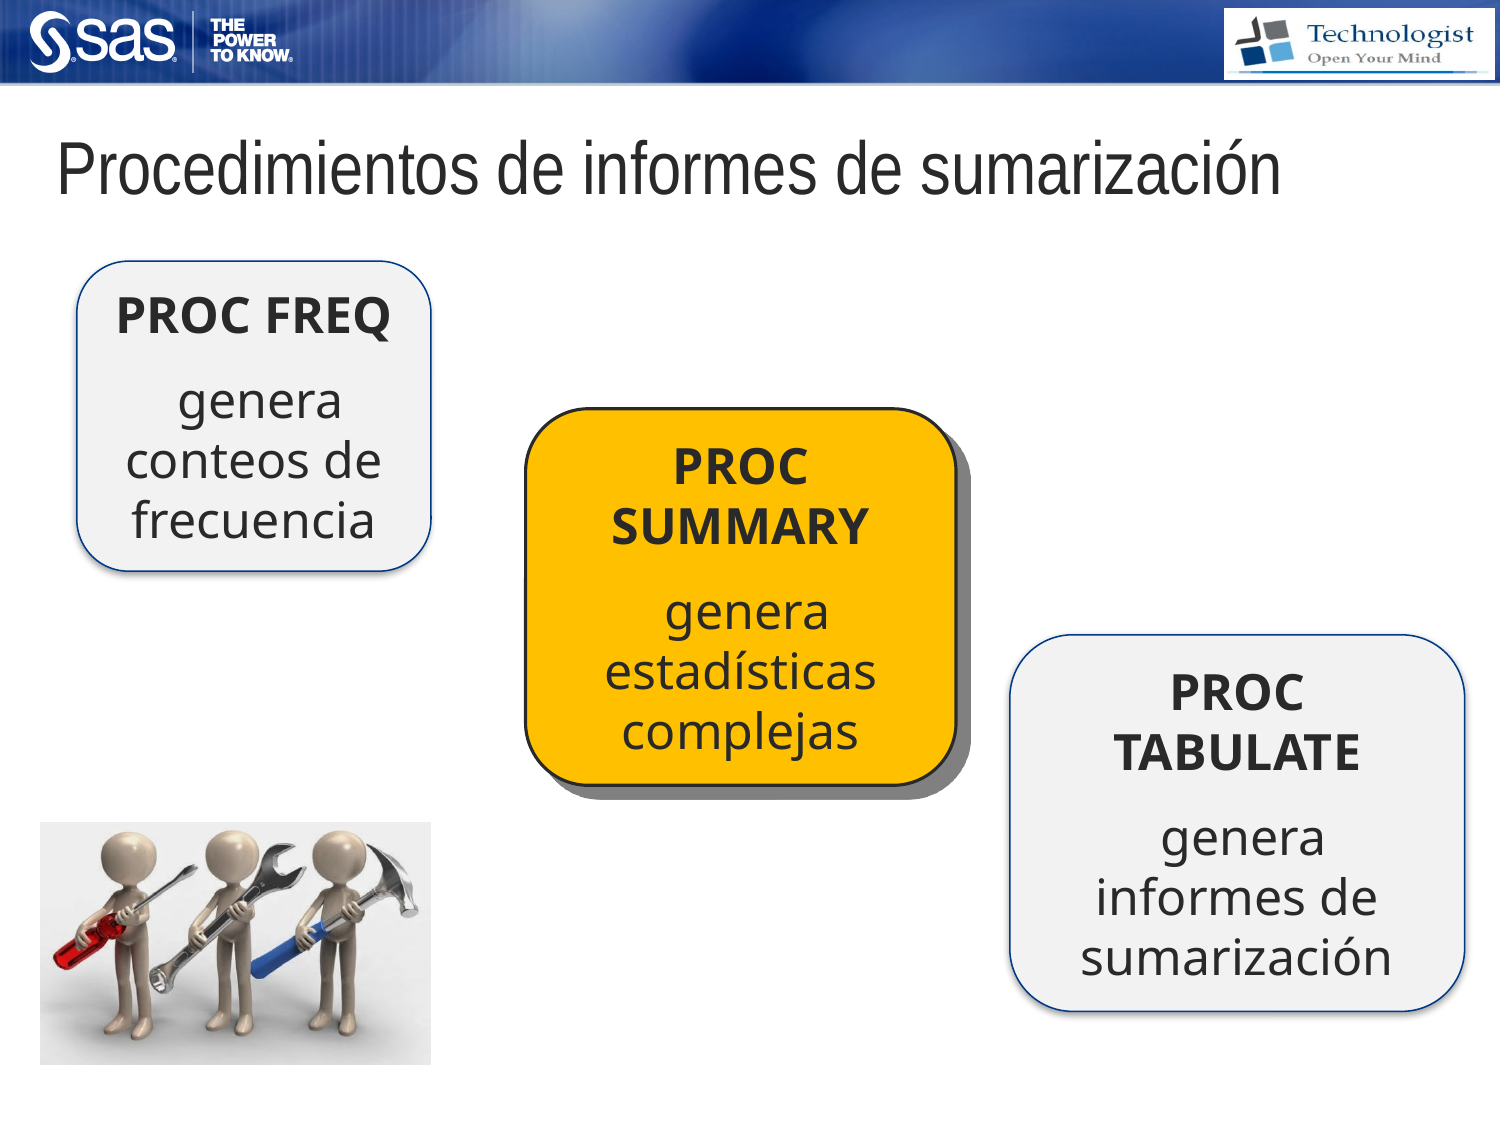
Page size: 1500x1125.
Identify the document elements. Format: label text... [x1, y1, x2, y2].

text_box PROC SUMMARY genera estadísticas complejas [525, 408, 957, 786]
picture [0, 0, 1500, 86]
title Procedimientos de informes de sumarización [41, 78, 1467, 266]
text_box PROC FREQ genera conteos de frecuencia [76, 260, 432, 572]
picture [40, 822, 432, 1066]
text_box PROC TABULATE genera informes de sumarización [1009, 634, 1466, 1013]
